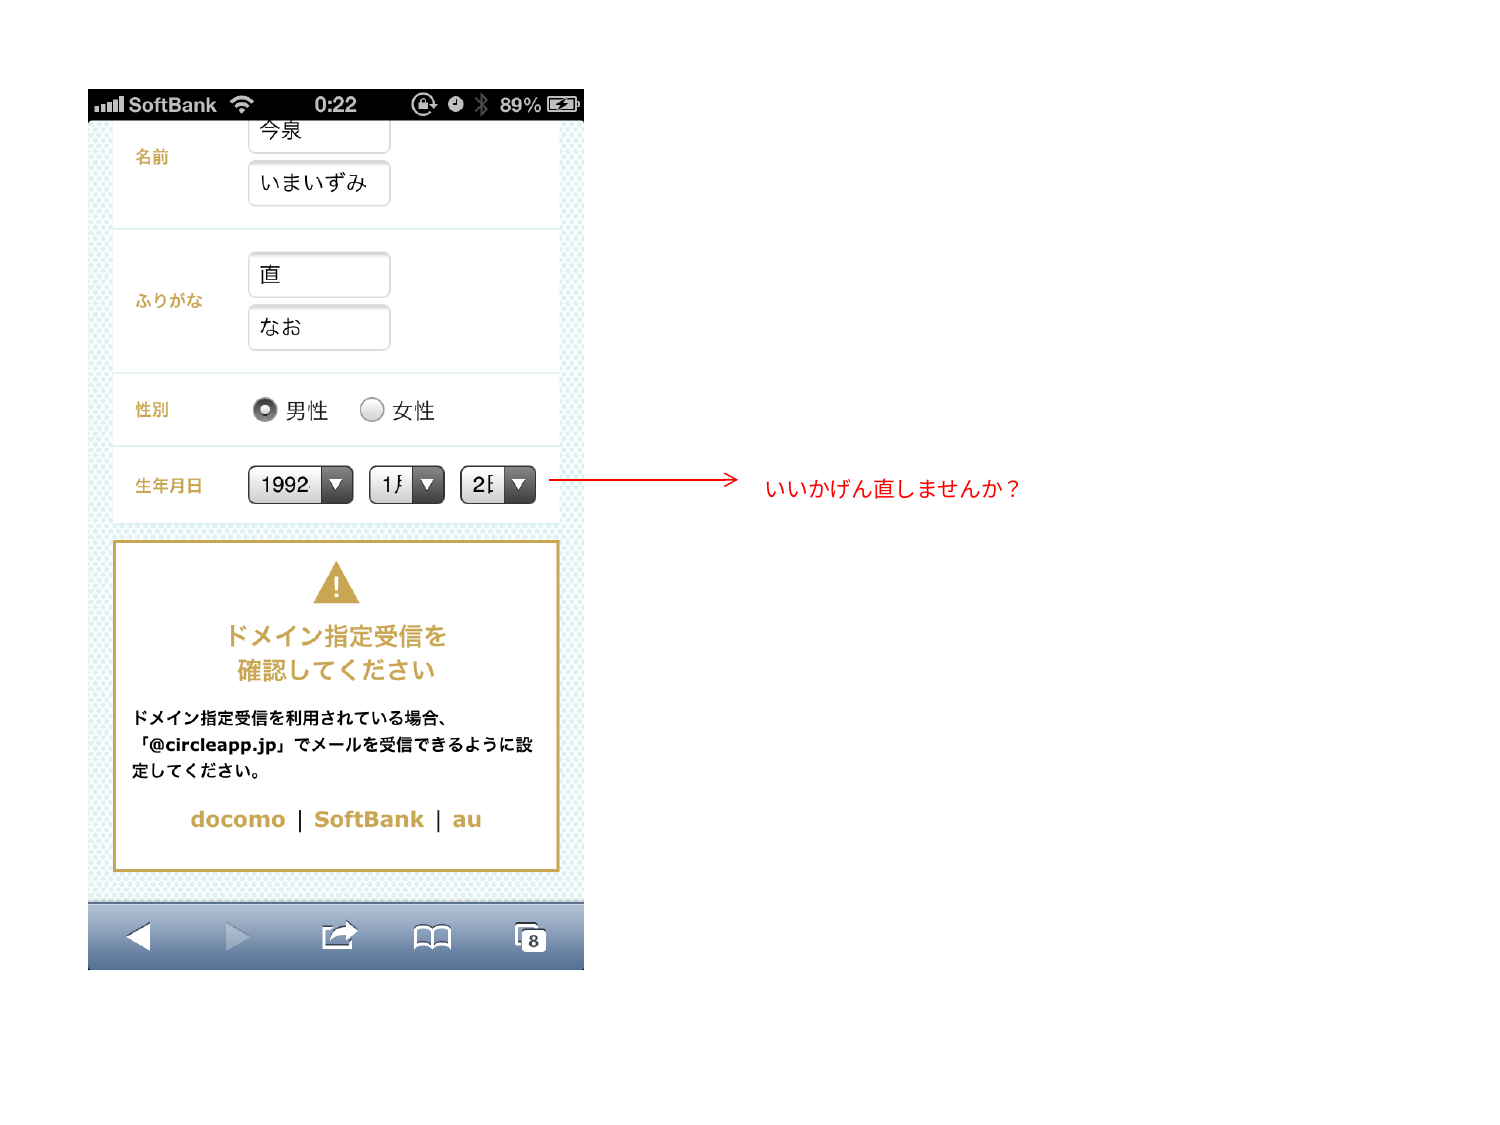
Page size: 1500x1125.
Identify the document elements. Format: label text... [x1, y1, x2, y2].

picture [88, 89, 585, 970]
text_box いいかげん直しませんか？ [750, 467, 1471, 509]
